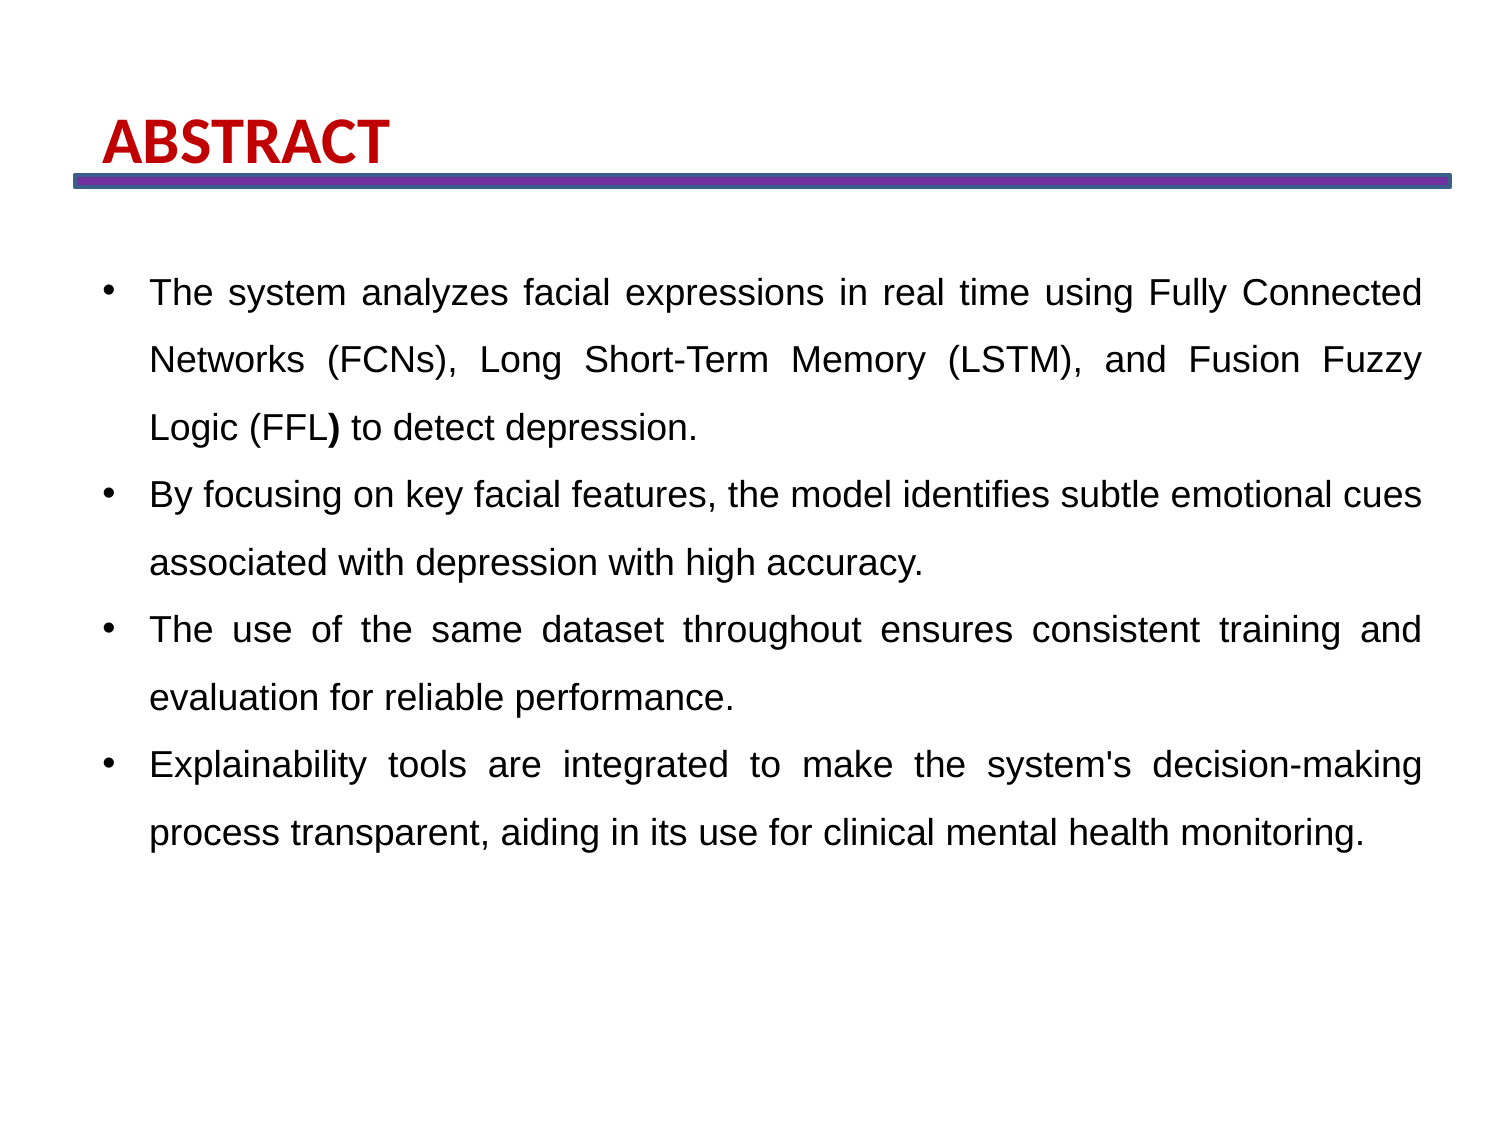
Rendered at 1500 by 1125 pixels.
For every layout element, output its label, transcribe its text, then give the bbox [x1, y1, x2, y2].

text_box The system analyzes facial expressions in real time using Fully Connected Networks (FCNs), Long Short-Term Memory (LSTM), and Fusion Fuzzy Logic (FFL) to detect depression. By focusing on key facial features, the model identifies subtle emotional cues associated with depression with high accuracy. The use of the same dataset throughout ensures consistent training and evaluation for reliable performance. Explainability tools are integrated to make the system's decision-making process transparent, aiding in its use for clinical mental health monitoring. [87, 237, 1438, 995]
text_box ABSTRACT [87, 89, 688, 185]
text_box [75, 174, 1450, 188]
